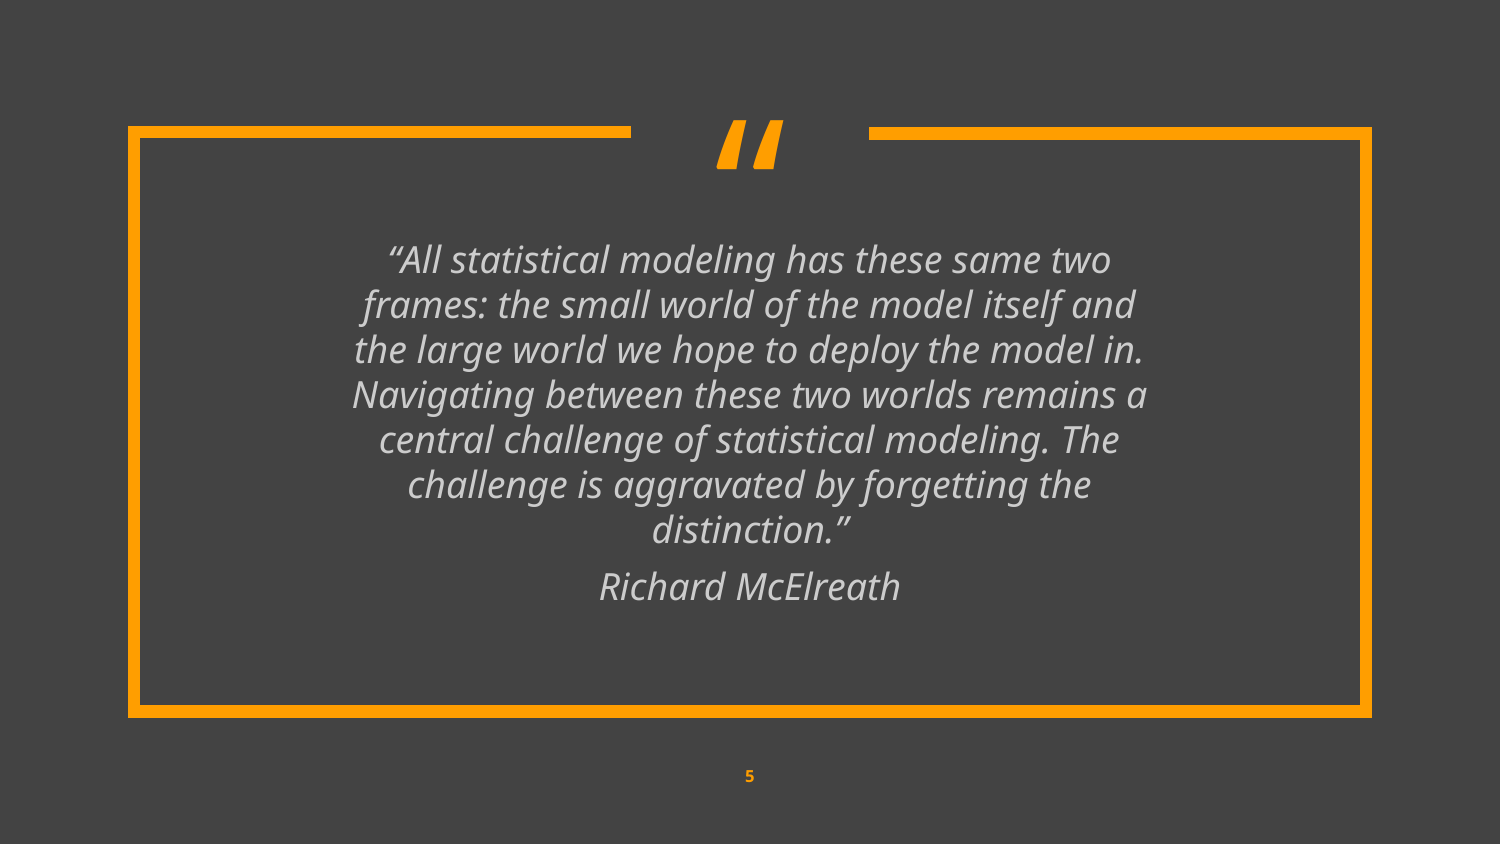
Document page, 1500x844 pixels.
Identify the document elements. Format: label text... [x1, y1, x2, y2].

list “All statistical modeling has these same two frames: the small world of the model itself and the large world we hope to deploy the model in. Navigating between these two worlds remains a central challenge of statistical modeling. The challenge is aggravated by forgetting the distinction.” Richard McElreath [334, 354, 1166, 490]
slide_number ‹#› [0, 711, 1500, 844]
